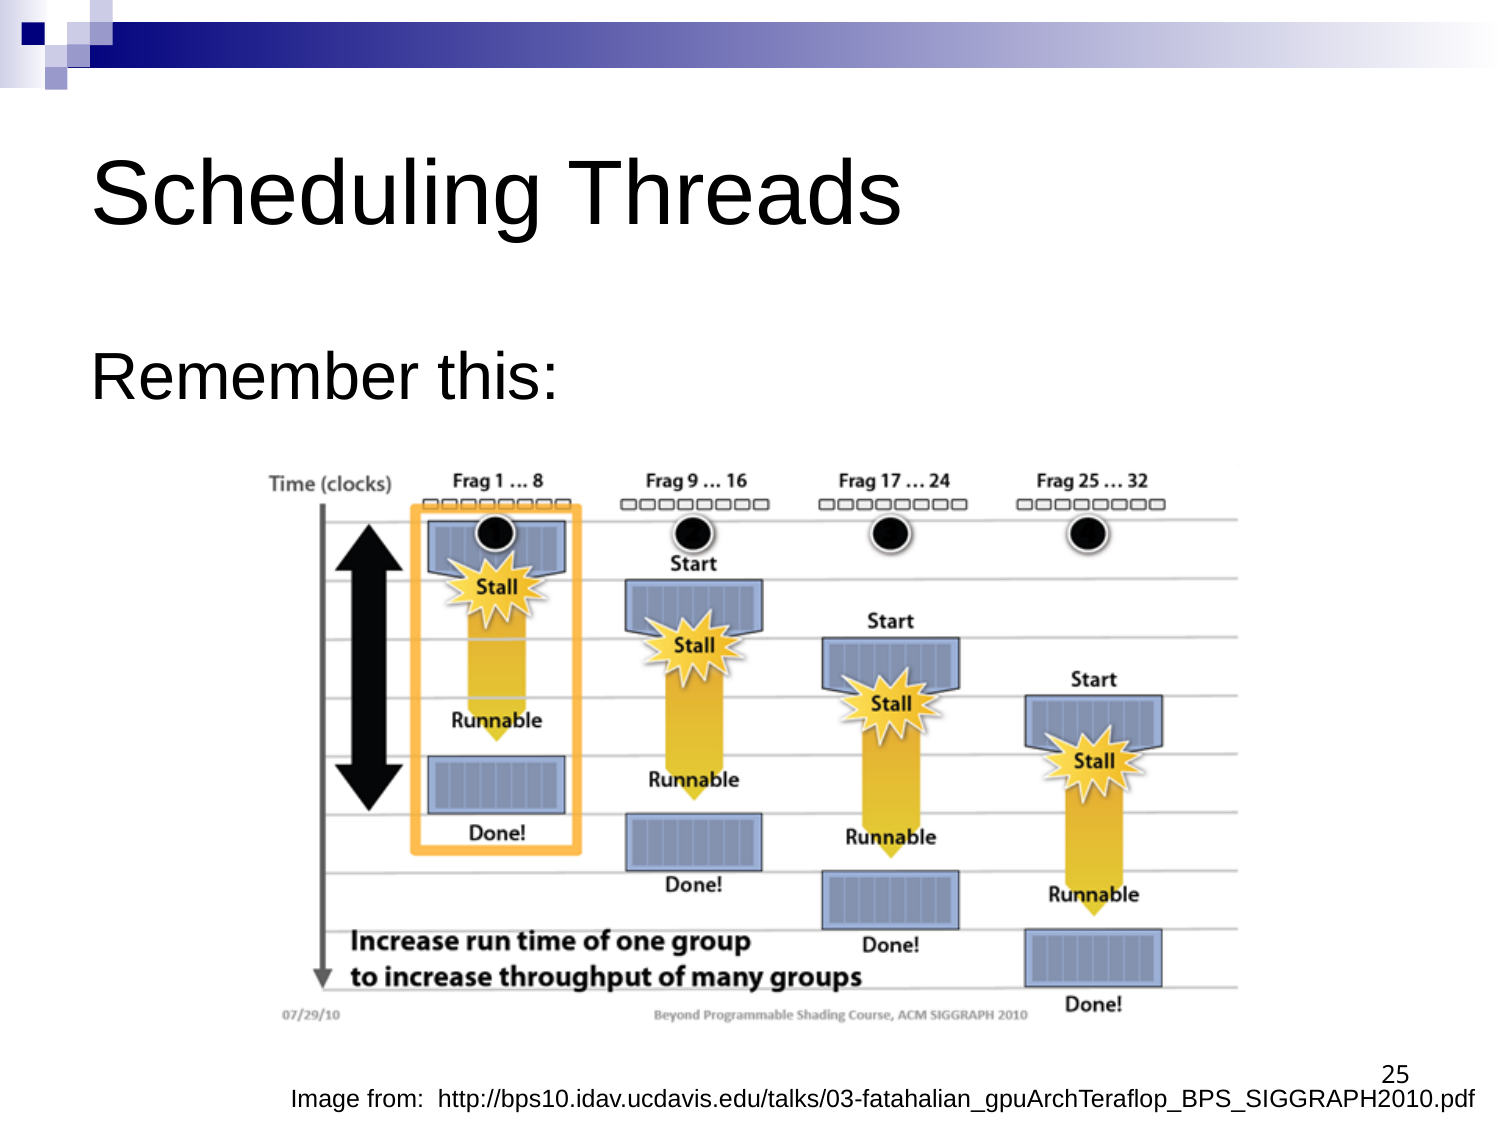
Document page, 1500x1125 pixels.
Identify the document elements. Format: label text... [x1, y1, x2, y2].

title Scheduling Threads [75, 75, 1425, 300]
slide_number 25 [1074, 1024, 1426, 1101]
picture [237, 463, 1263, 1026]
text_box Image from: http://bps10.idav.ucdavis.edu/talks/03-fatahalian_gpuArchTeraflop_BPS_SIGGRAPH2010.pdf [0, 1074, 1500, 1120]
list Remember this: [75, 324, 638, 463]
